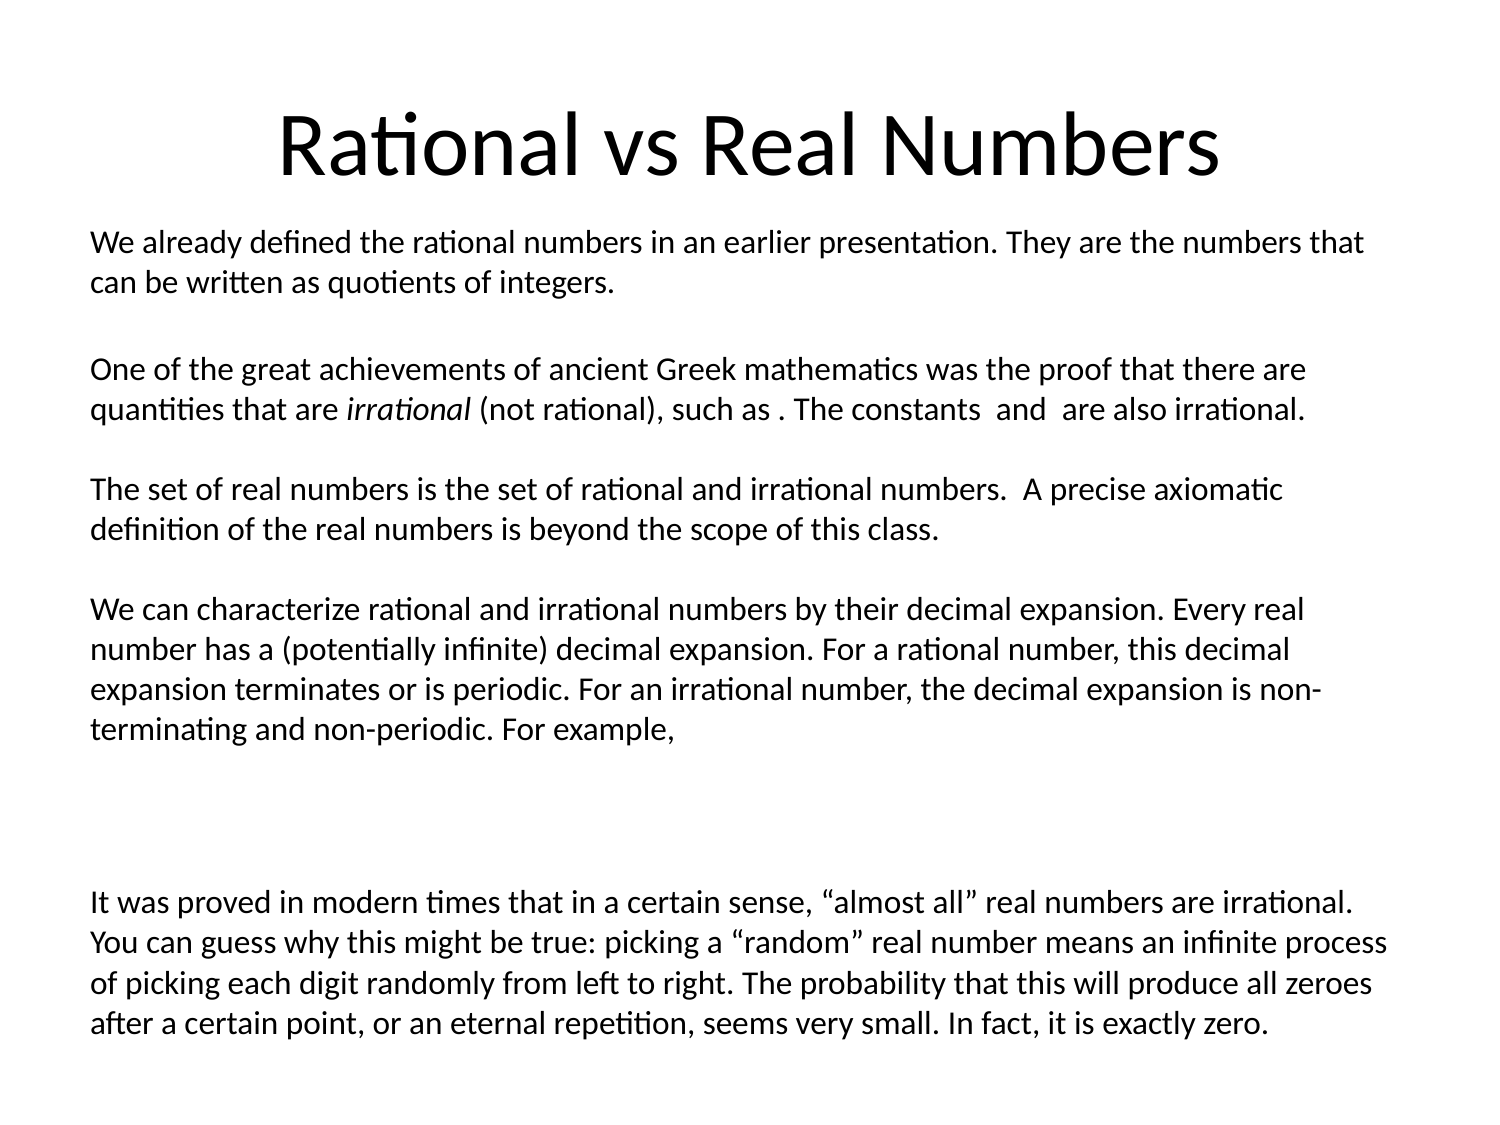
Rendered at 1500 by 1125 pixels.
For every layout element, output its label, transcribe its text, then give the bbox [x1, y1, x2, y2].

title Rational vs Real Numbers [75, 45, 1425, 233]
